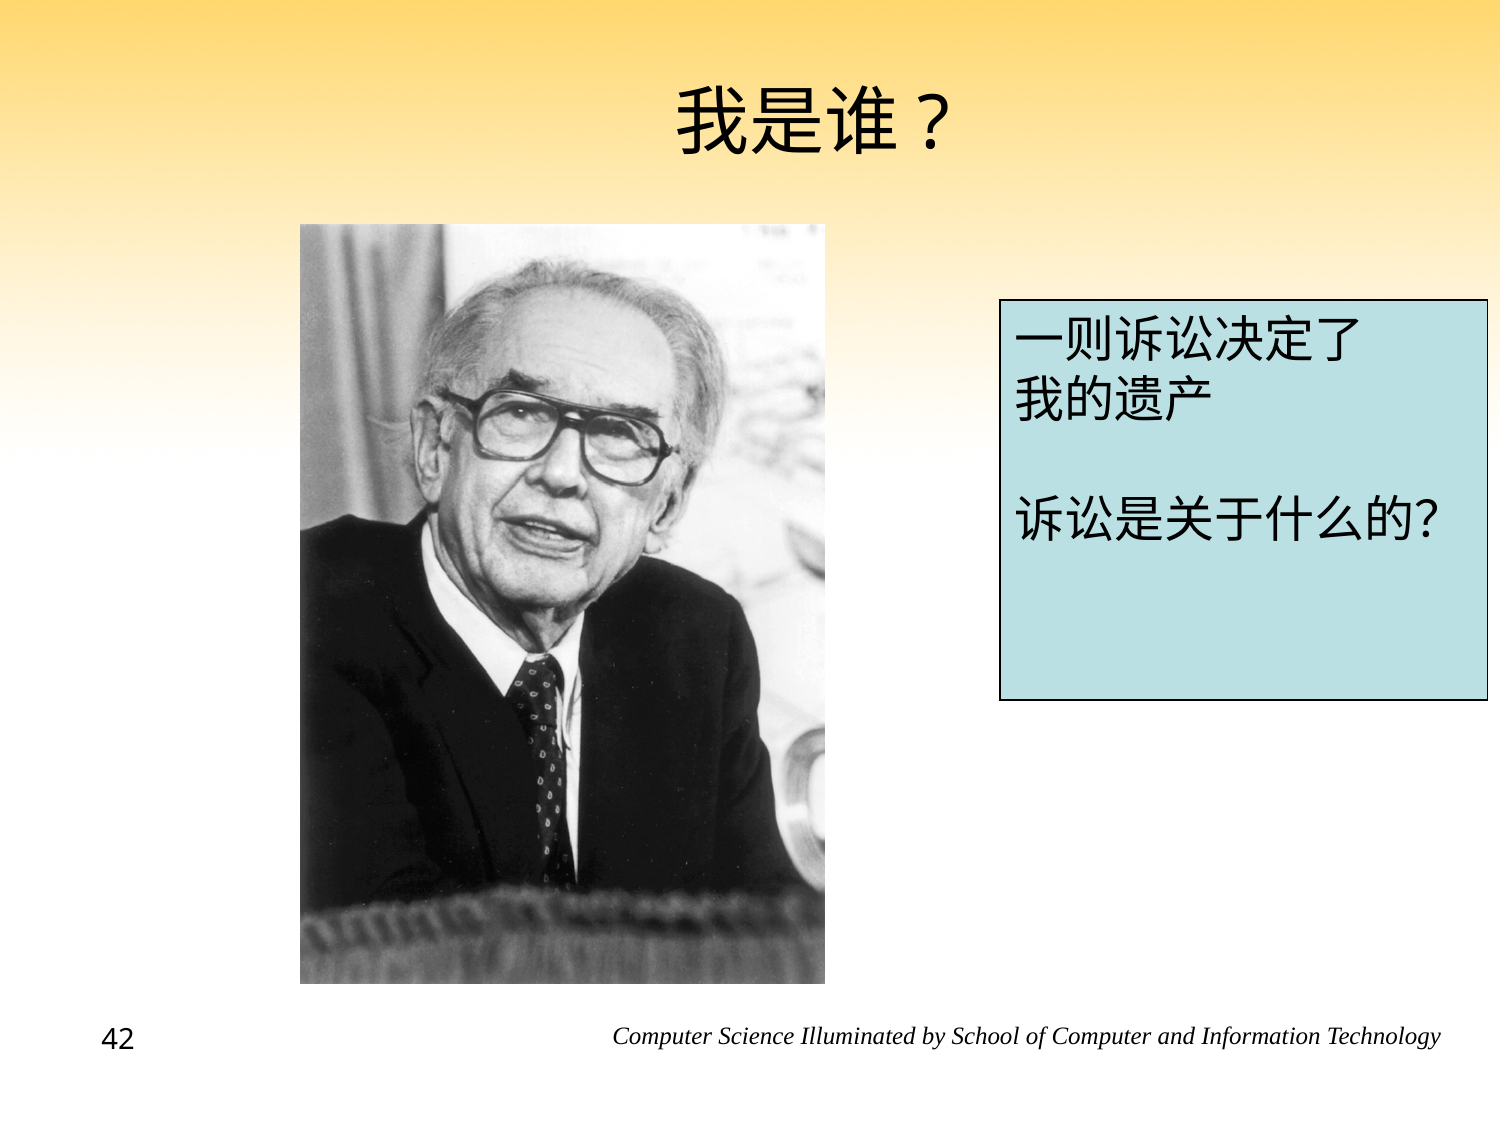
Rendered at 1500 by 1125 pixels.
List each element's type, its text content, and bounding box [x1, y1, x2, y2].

picture [0, 0, 1500, 1125]
slide_number 42 [75, 1012, 150, 1066]
title 我是谁? [137, 24, 1488, 213]
text_box 一则诉讼决定了 我的遗产 诉讼是关于什么的？ [999, 299, 1488, 700]
